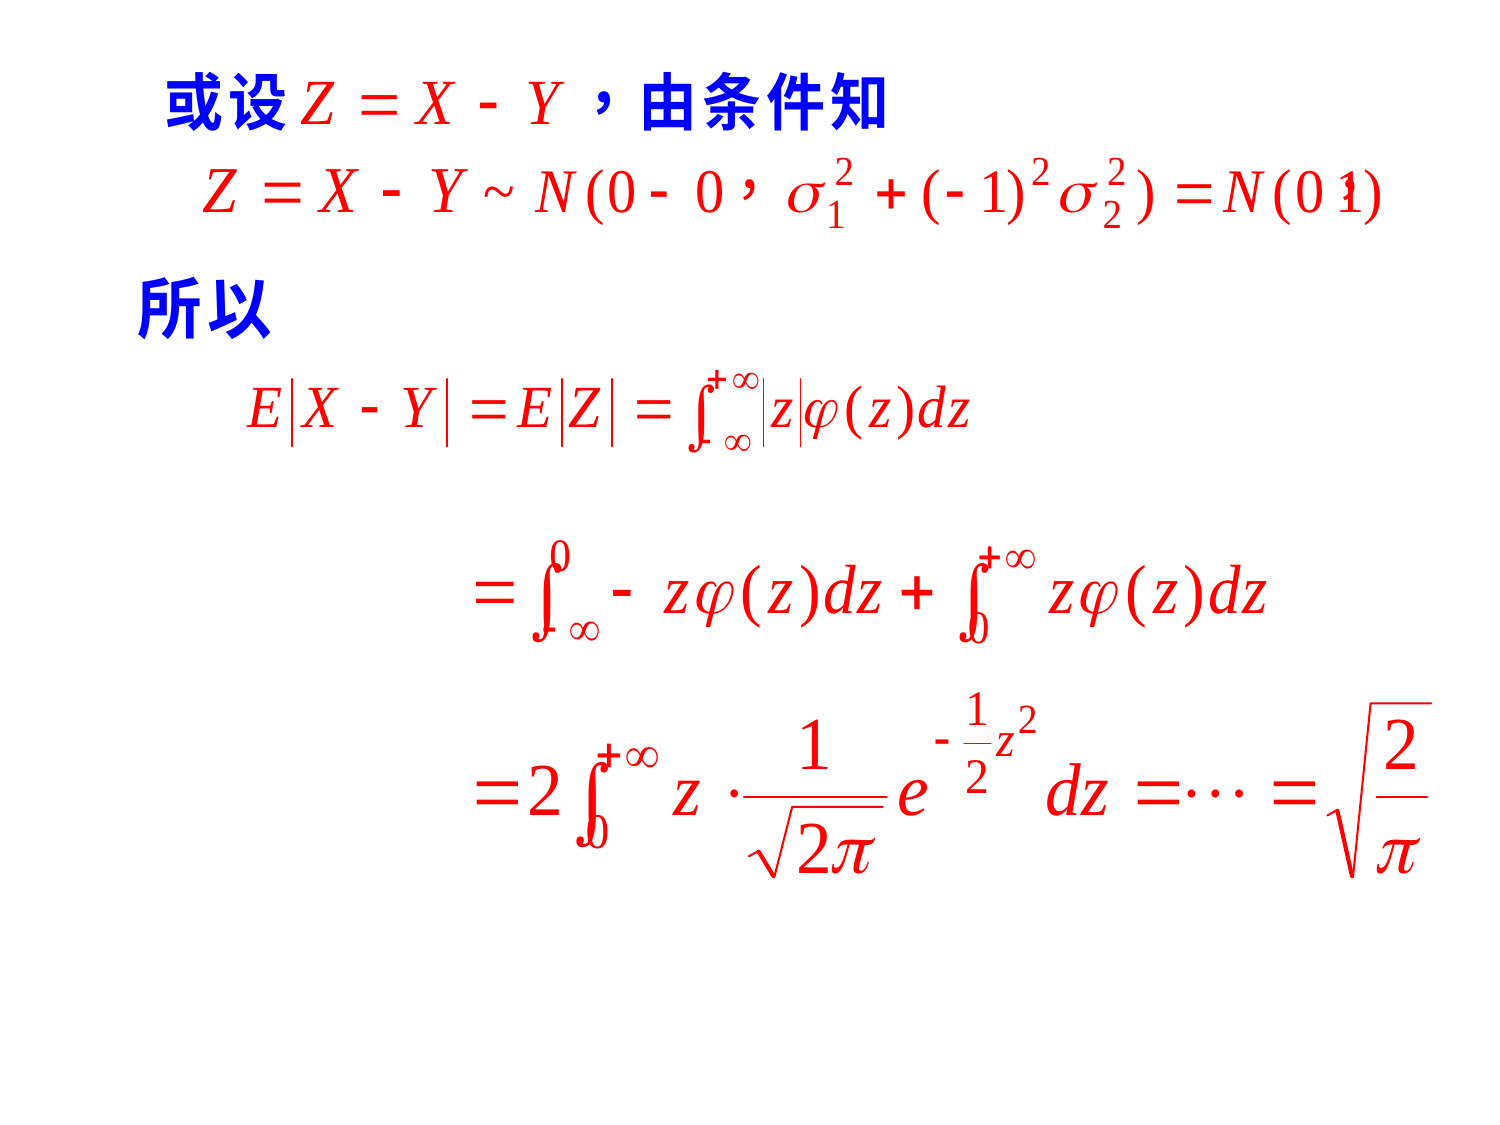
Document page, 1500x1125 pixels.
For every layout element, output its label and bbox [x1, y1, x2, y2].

text_box [462, 528, 1276, 650]
text_box [37, 62, 1500, 238]
text_box [137, 266, 1442, 463]
text_box [462, 678, 1438, 888]
